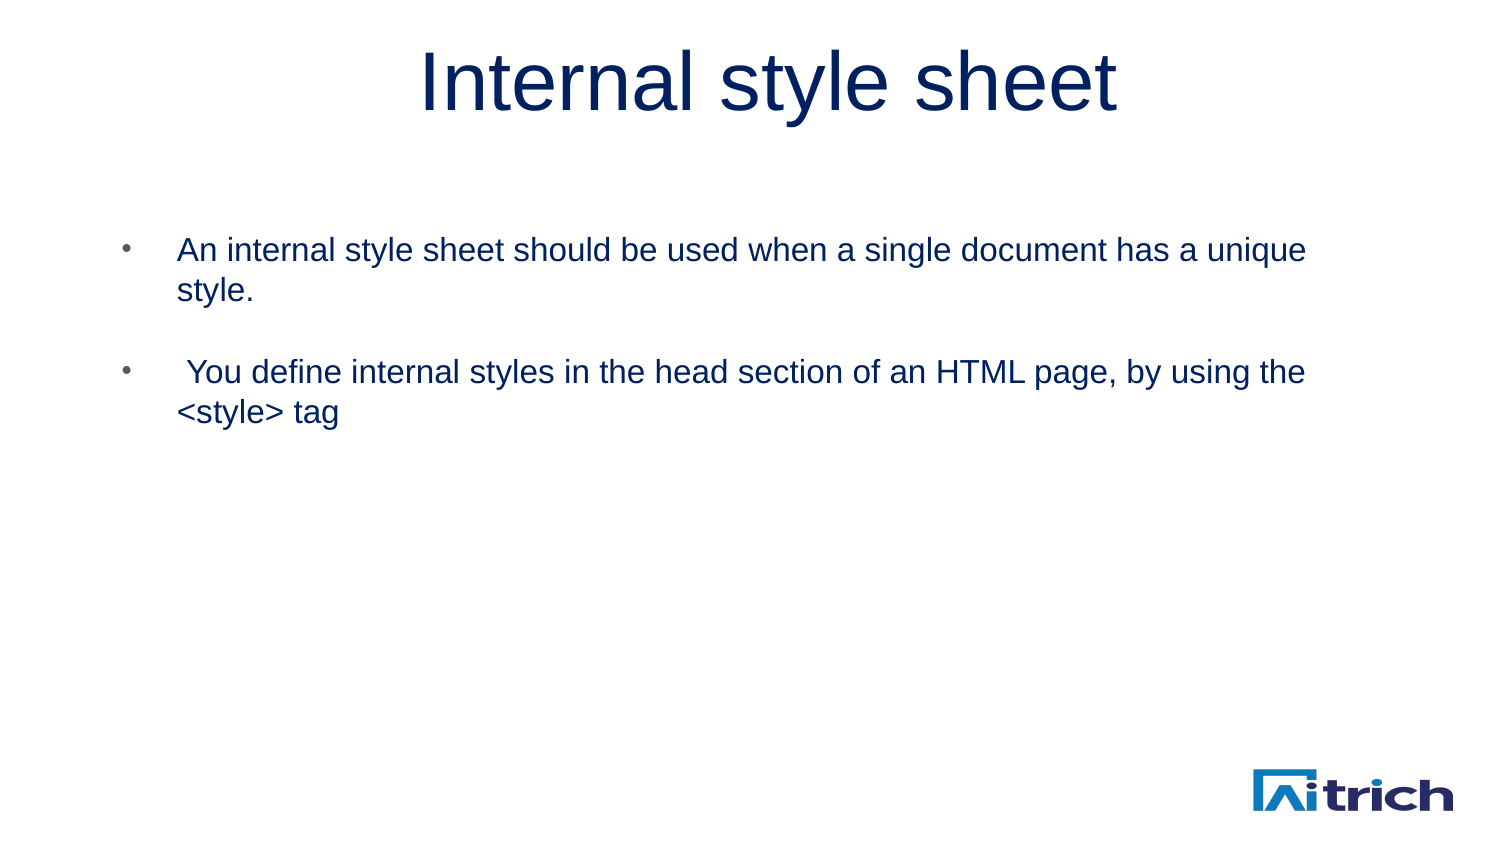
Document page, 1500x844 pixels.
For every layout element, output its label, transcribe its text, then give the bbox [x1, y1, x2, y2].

picture [1251, 768, 1455, 813]
text_box An internal style sheet should be used when a single document has a unique style. You define internal styles in the head section of an HTML page, by using the <style> tag [106, 221, 1394, 778]
title Internal style sheet [93, 19, 1444, 161]
